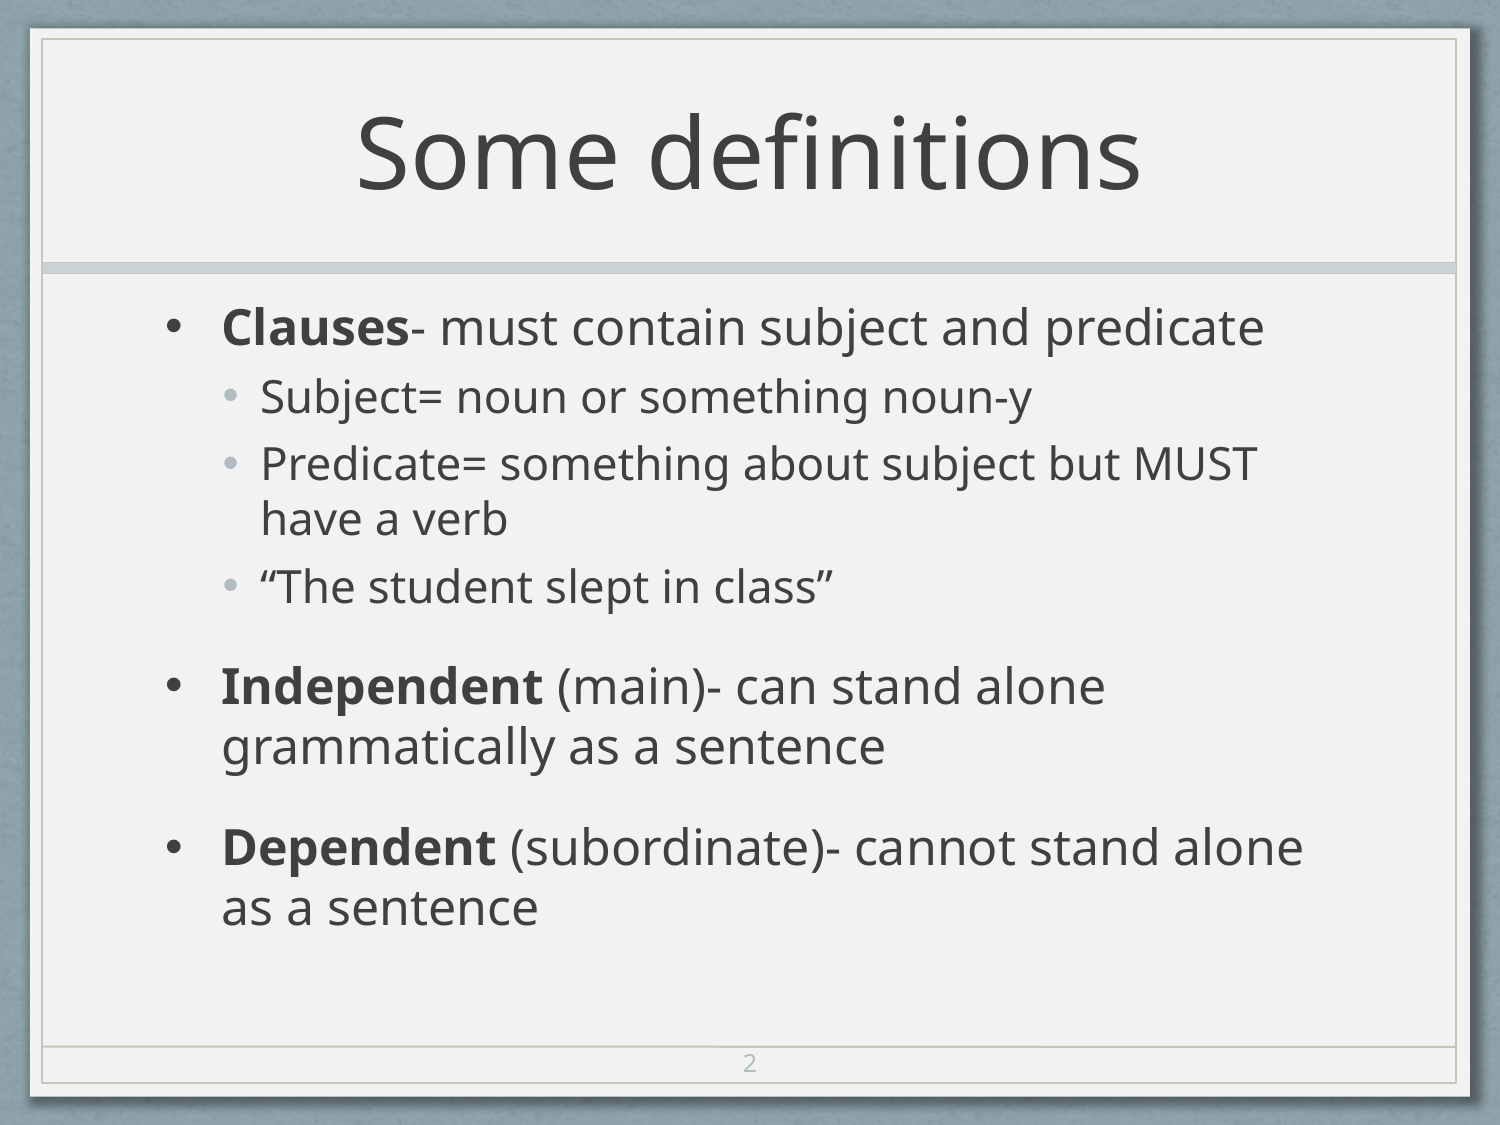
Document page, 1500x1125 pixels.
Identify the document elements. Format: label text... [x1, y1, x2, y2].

list Clauses- must contain subject and predicate Subject= noun or something noun-y Predicate= something about subject but MUST have a verb “The student slept in class” Independent (main)- can stand alone grammatically as a sentence Dependent (subordinate)- cannot stand alone as a sentence [150, 287, 1325, 1000]
slide_number 2 [687, 1042, 813, 1088]
title Some definitions [147, 40, 1353, 260]
